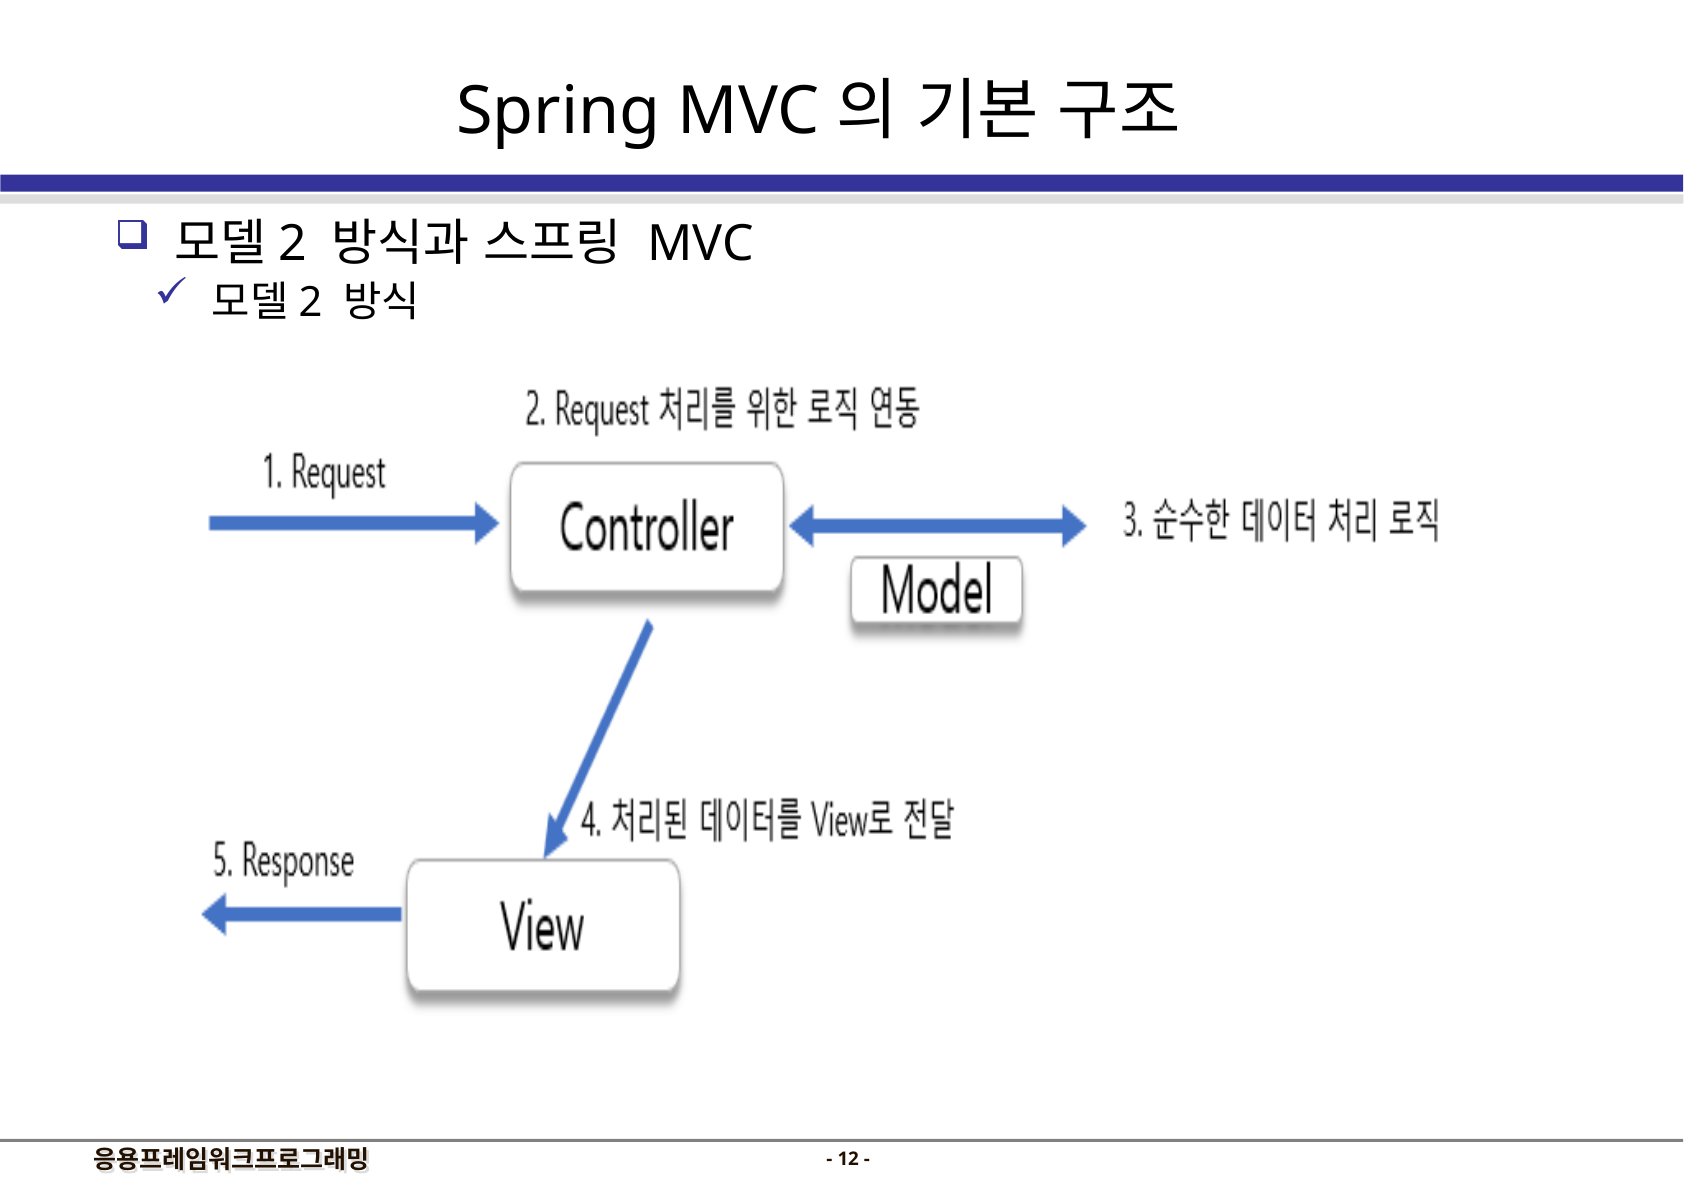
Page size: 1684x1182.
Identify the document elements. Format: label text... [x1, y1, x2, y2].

text_box Spring MVC의 기본 구조 [399, 59, 1238, 155]
text_box 모델2 방식과 스프링 MVC 모델2 방식 [100, 202, 1620, 809]
picture [171, 357, 1466, 1028]
slide_number - 11 - [671, 1138, 1026, 1182]
